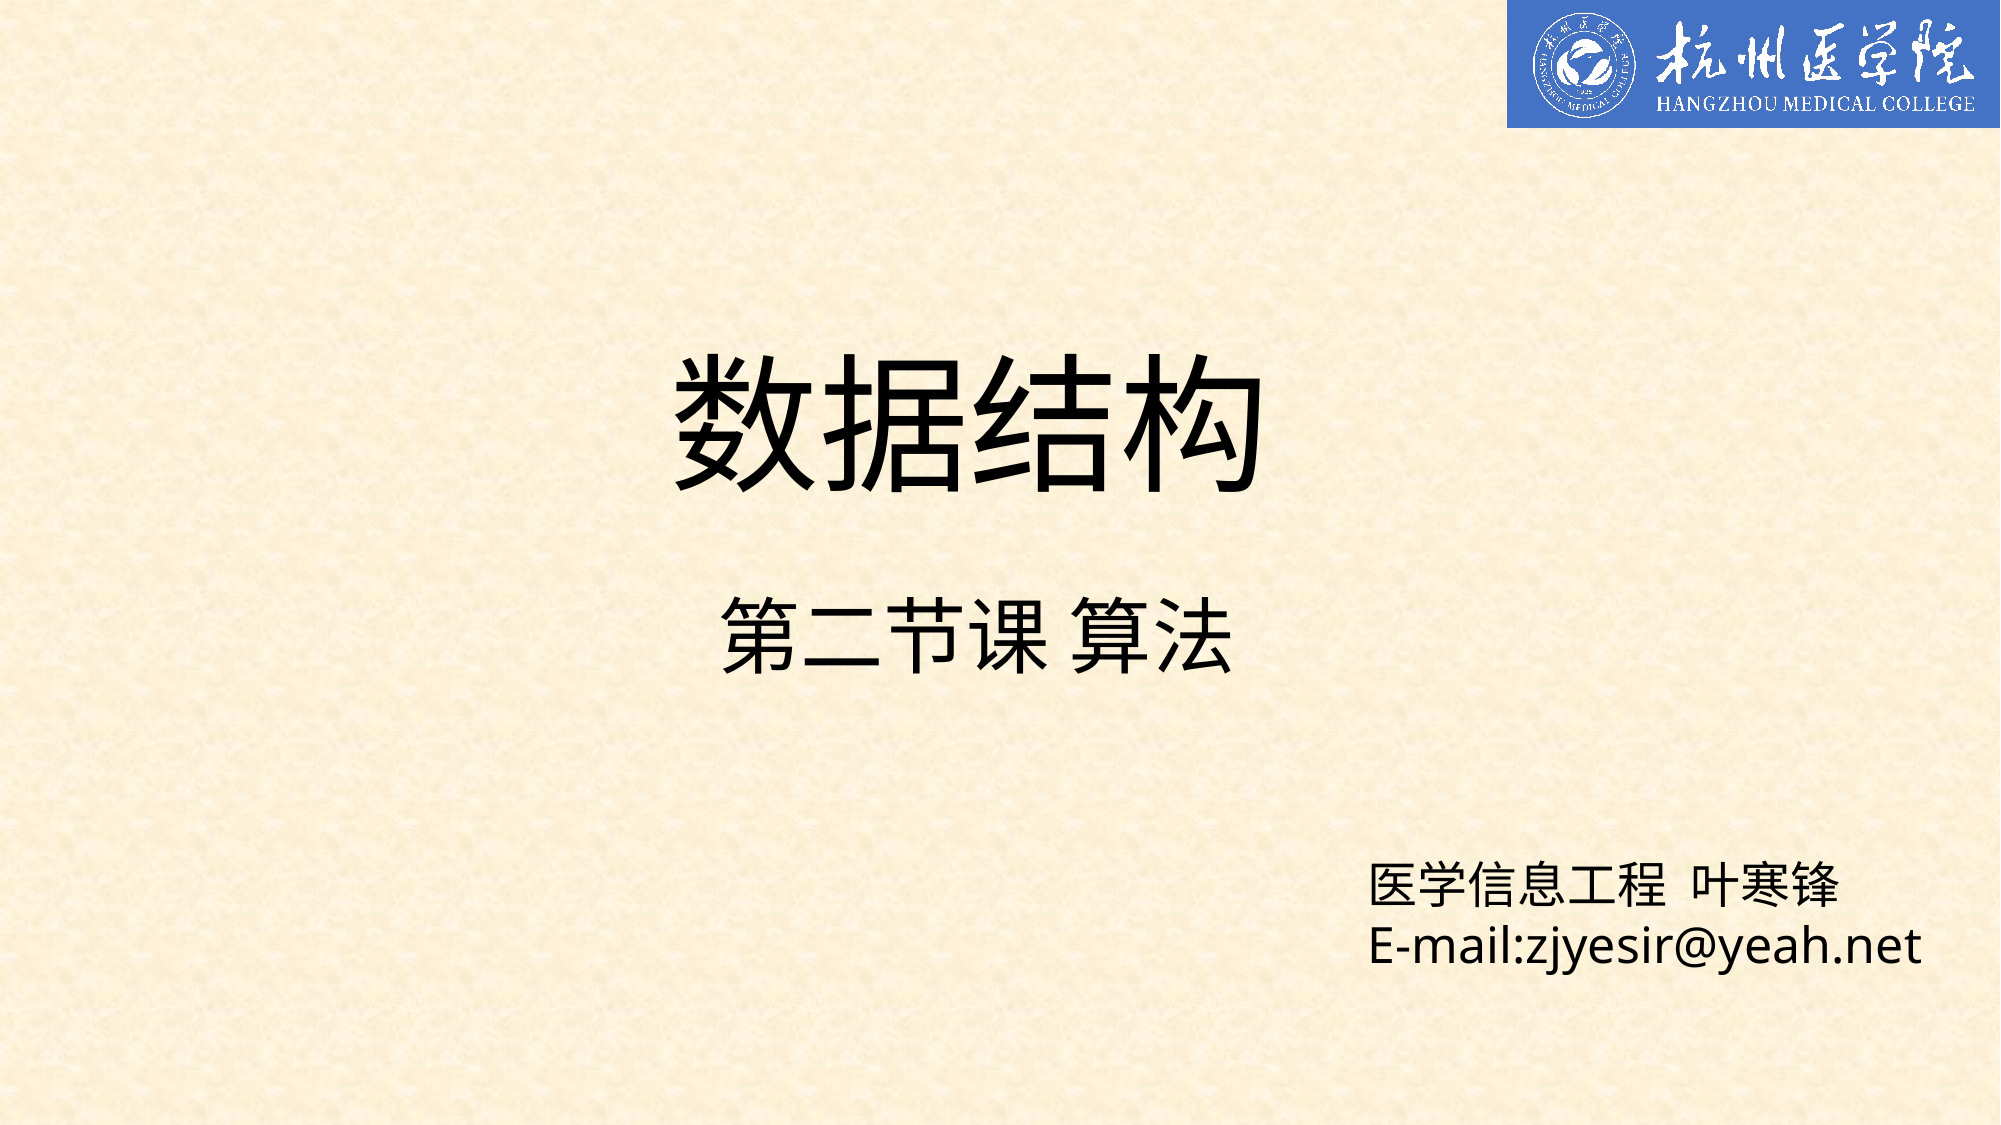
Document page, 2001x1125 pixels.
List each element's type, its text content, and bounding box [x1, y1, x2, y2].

text_box 数据结构 [333, 322, 1607, 518]
text_box 第二节课 算法 [278, 577, 1674, 692]
text_box 医学信息工程 叶寒锋 E-mail:zjyesir@yeah.net [1353, 845, 2000, 1041]
picture [0, 0, 2001, 1125]
